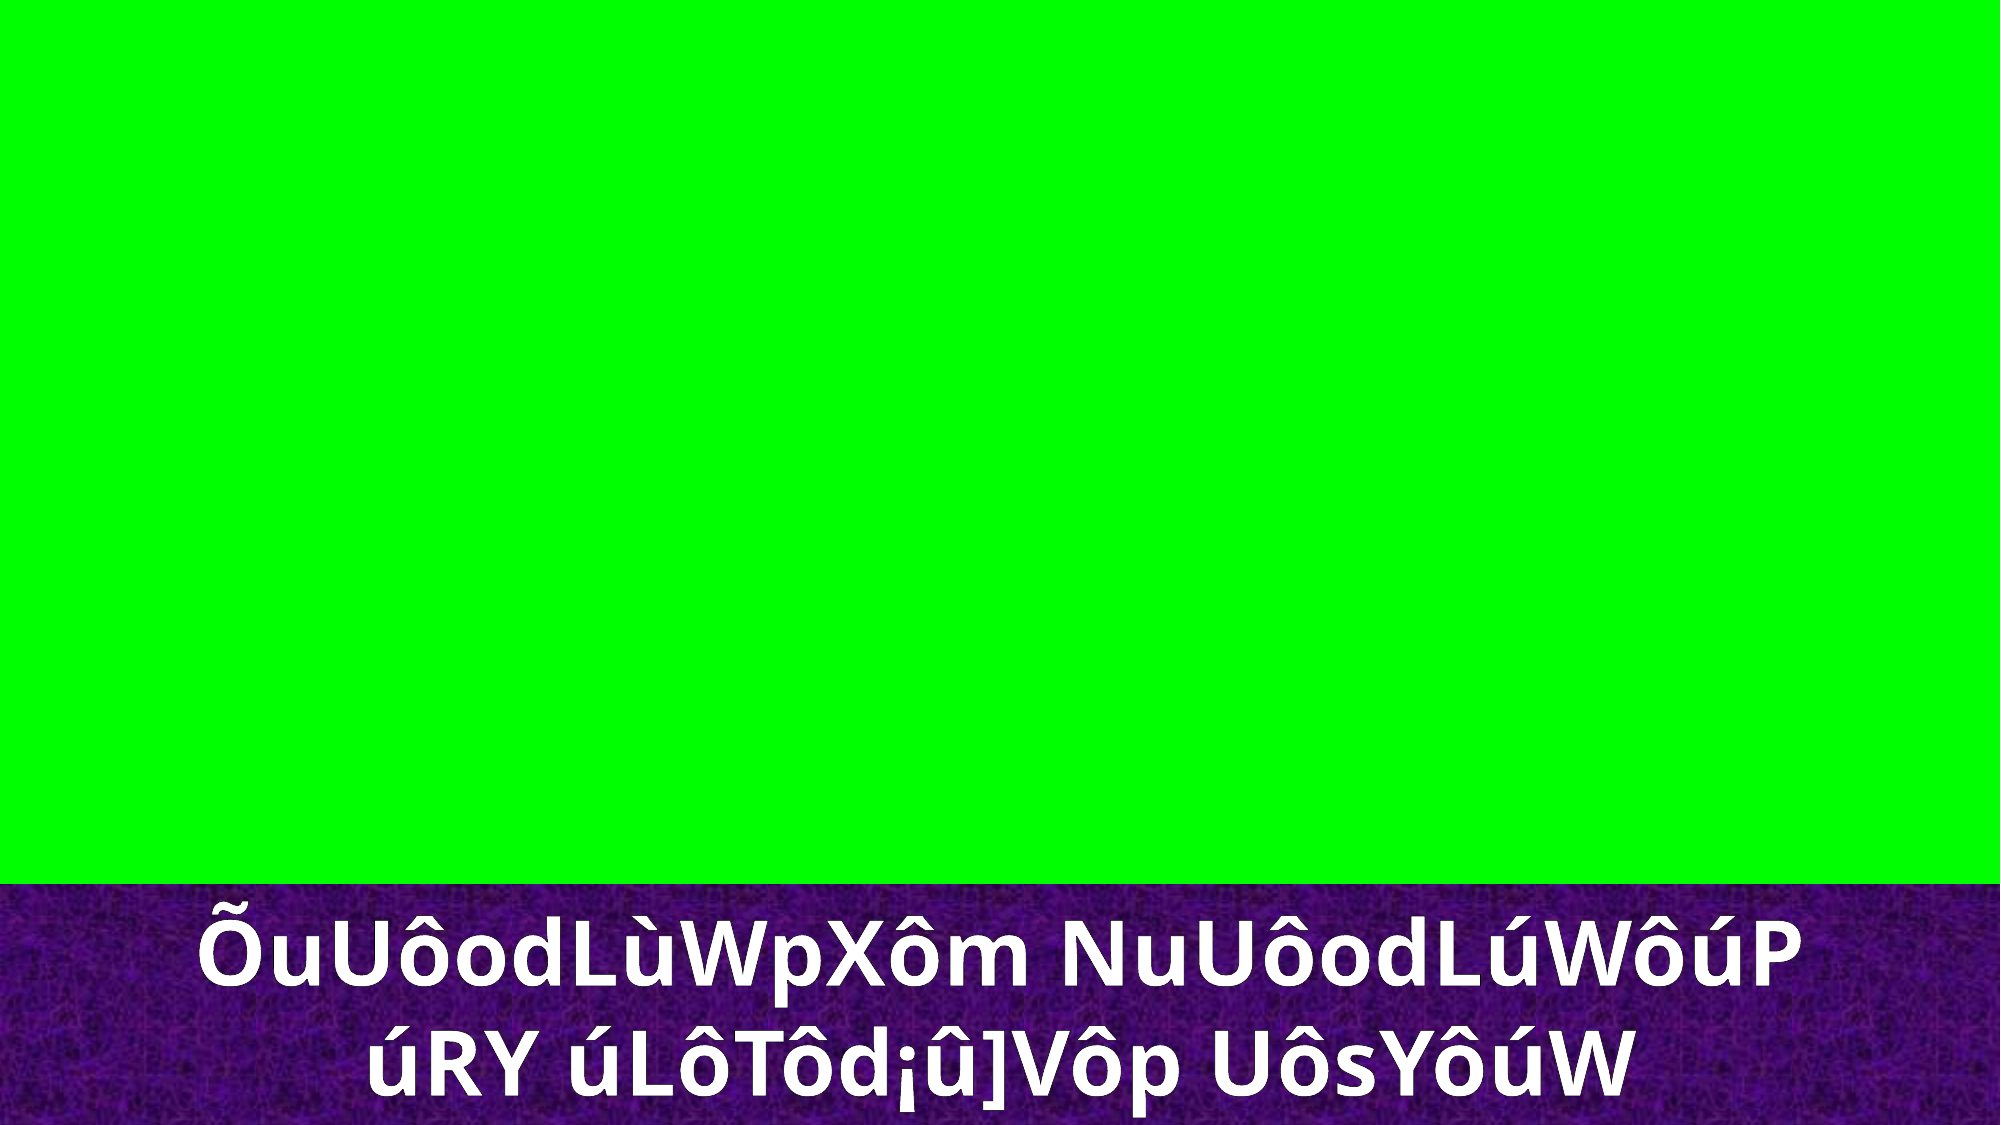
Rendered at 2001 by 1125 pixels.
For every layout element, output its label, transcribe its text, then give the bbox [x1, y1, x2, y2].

text_box ÕuUôodLùWpXôm NuUôodLúWôúP úRY úLôTôd¡û]Vôp UôsYôúW [0, 886, 2000, 1122]
